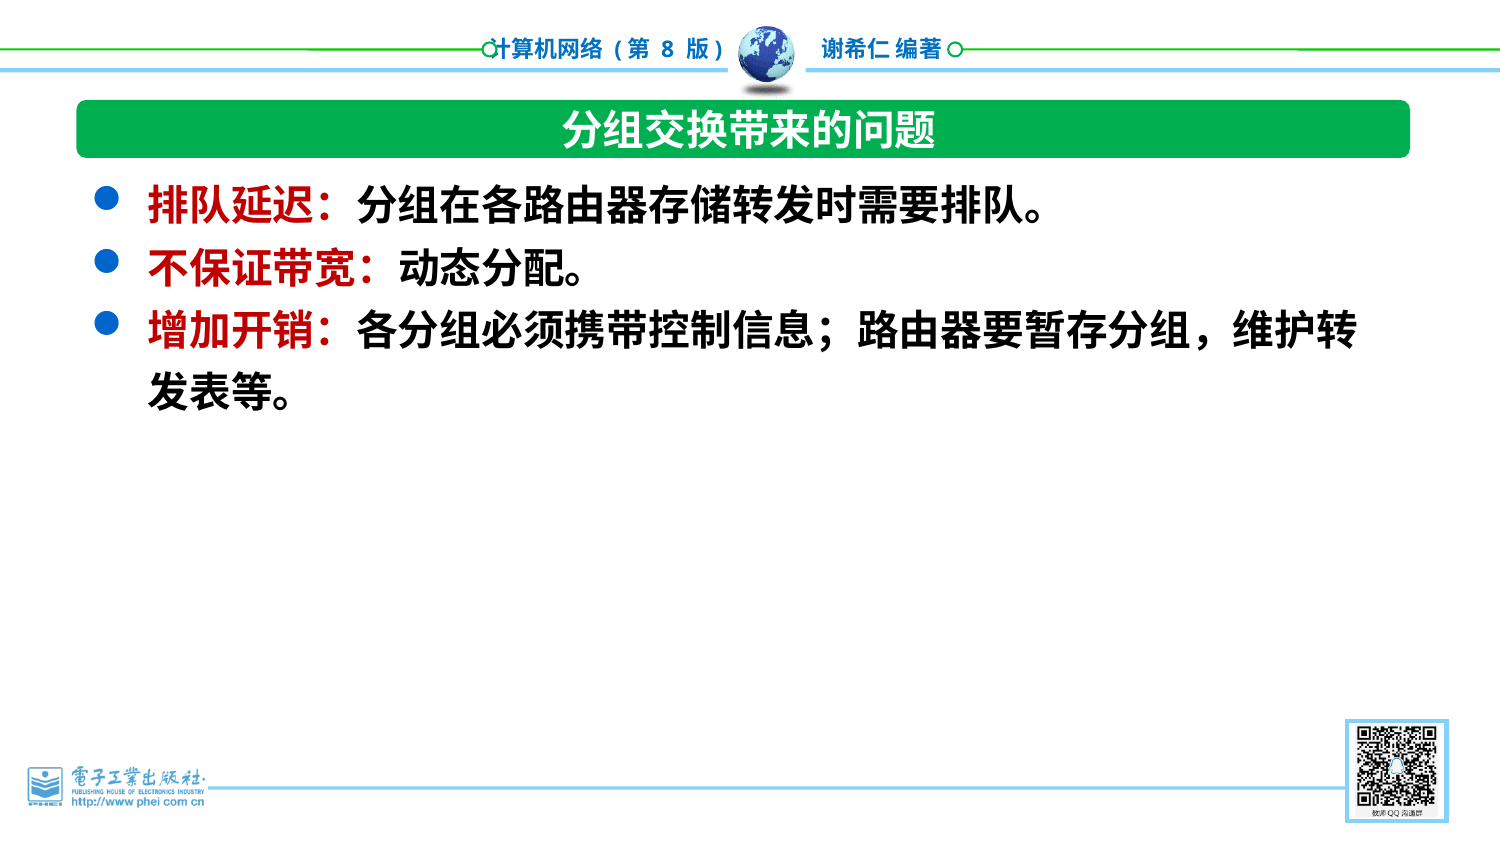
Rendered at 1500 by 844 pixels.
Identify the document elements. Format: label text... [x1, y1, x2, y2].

list 分组交换带来的问题 [204, 99, 1293, 158]
picture [23, 764, 208, 809]
picture [1355, 724, 1438, 817]
list 排队延迟：分组在各路由器存储转发时需要排队。 不保证带宽：动态分配。 增加开销：各分组必须携带控制信息；路由器要暂存分组，维护转发表等。 [76, 159, 1410, 716]
picture [736, 24, 796, 99]
